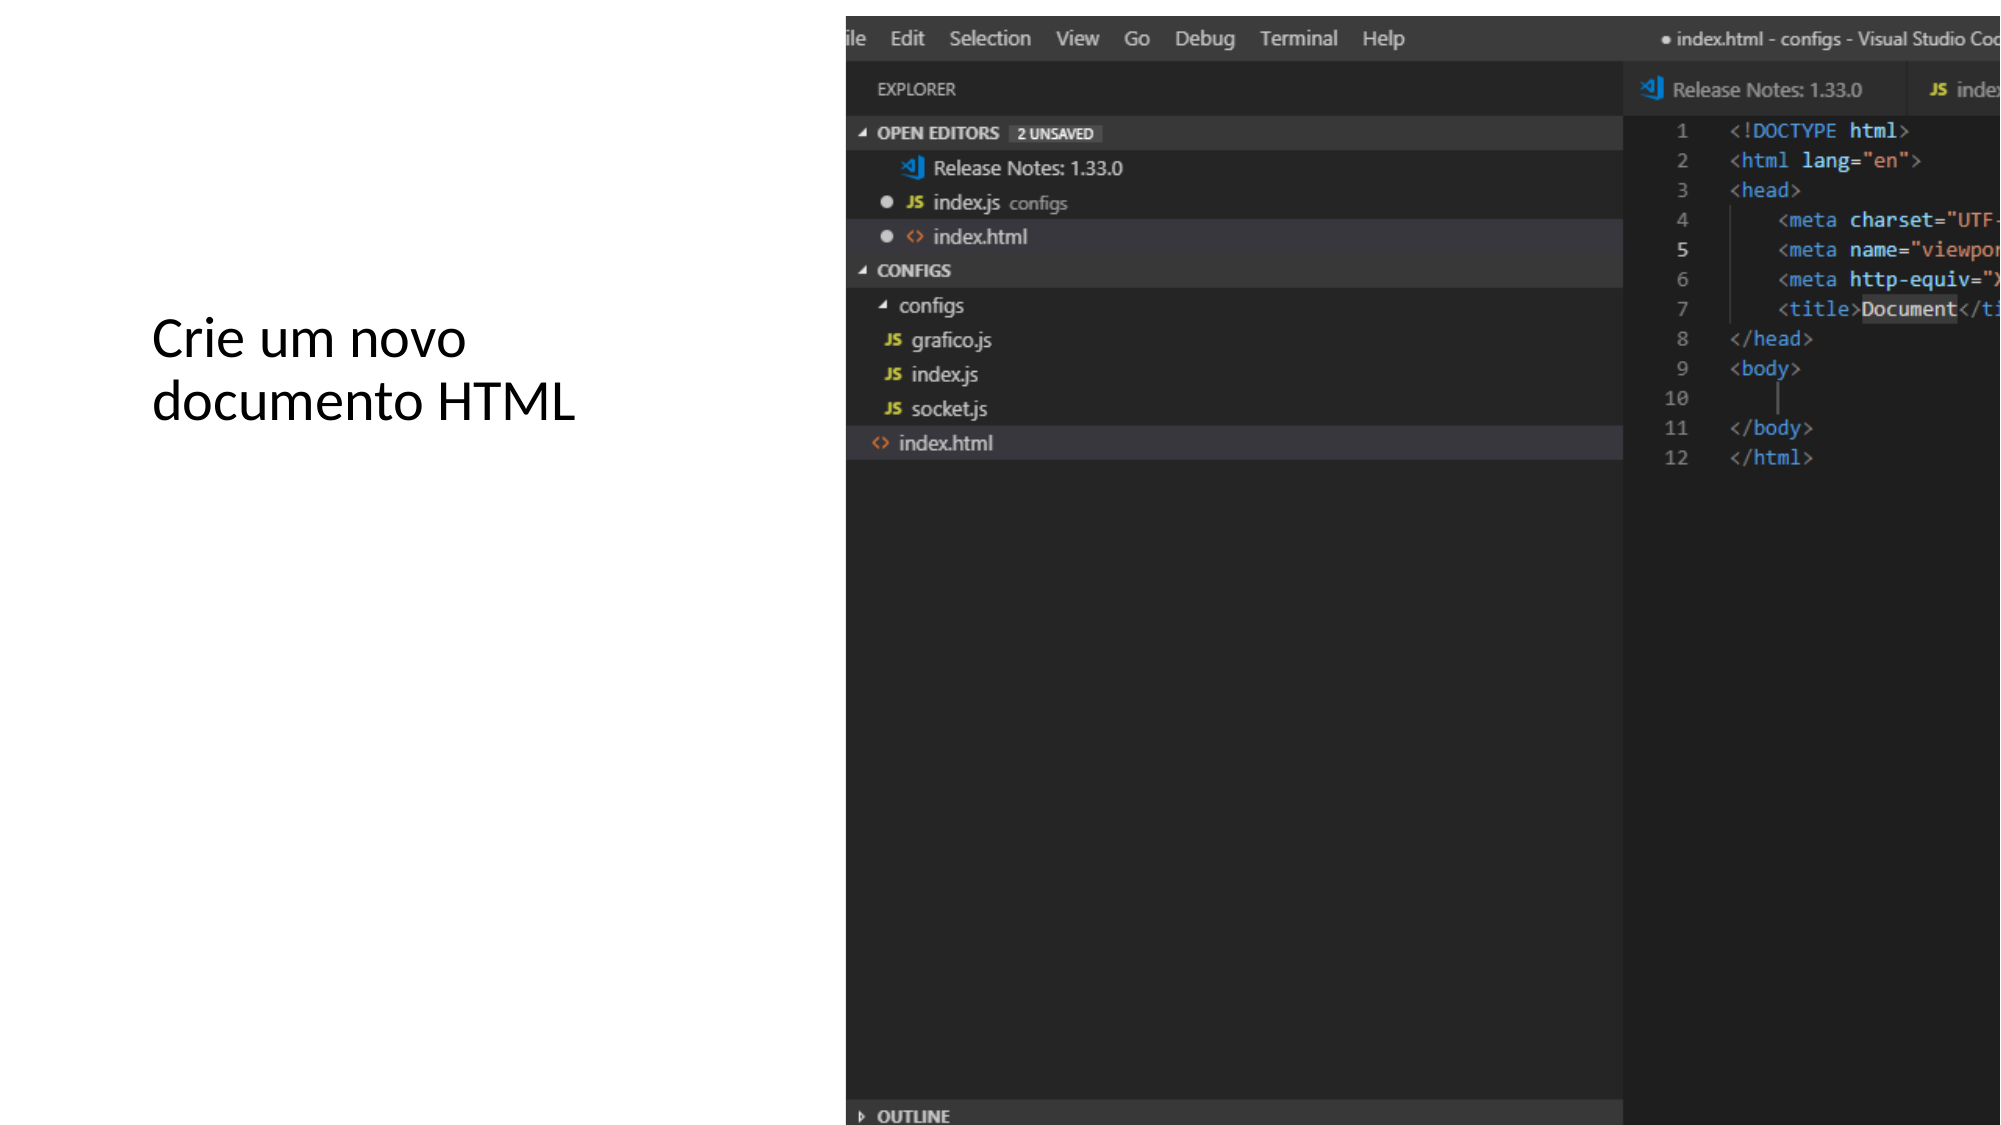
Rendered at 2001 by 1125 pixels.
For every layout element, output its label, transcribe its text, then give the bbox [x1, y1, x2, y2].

list Crie um novo documento HTML [137, 299, 757, 1014]
picture [845, 16, 2000, 1125]
